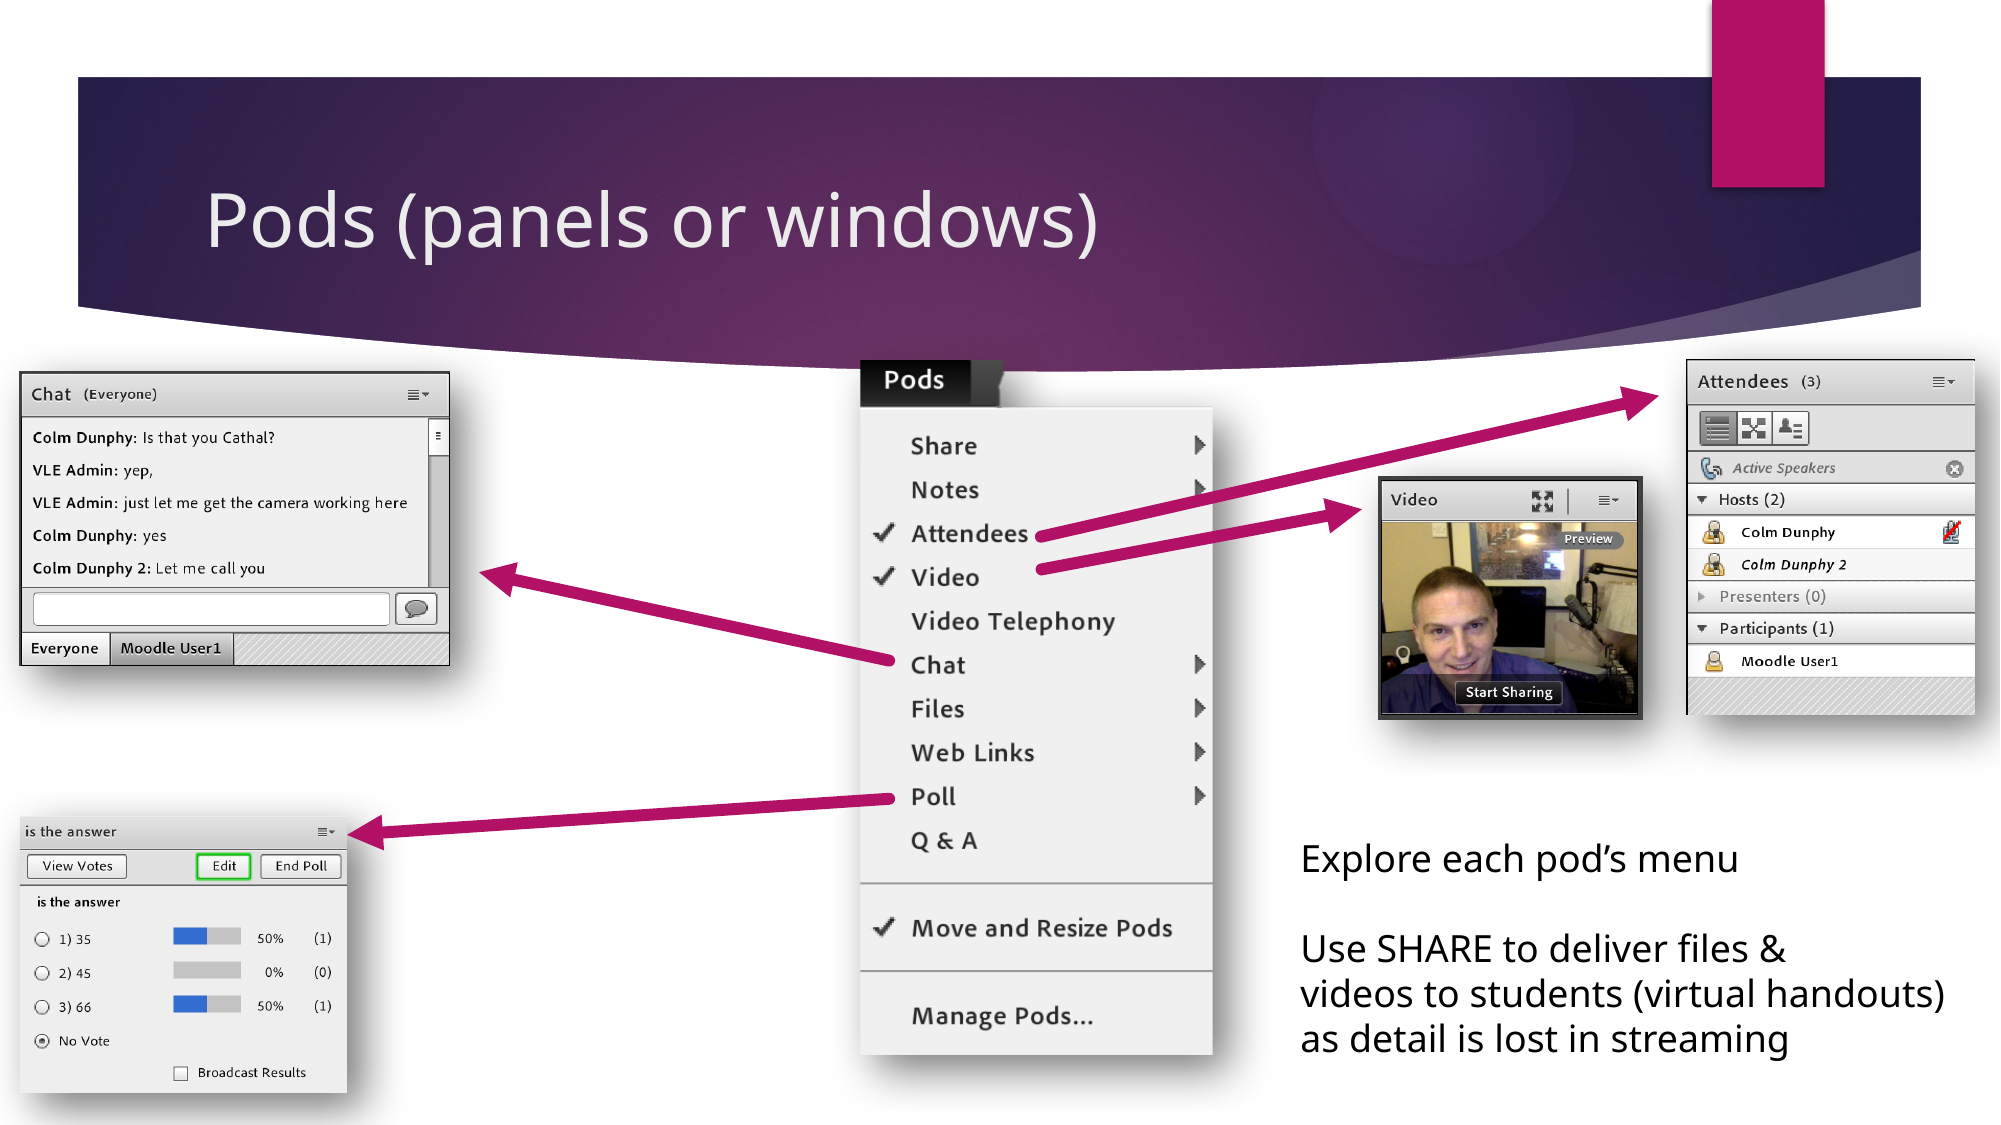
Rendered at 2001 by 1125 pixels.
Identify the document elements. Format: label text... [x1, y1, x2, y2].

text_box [346, 798, 890, 836]
picture [19, 816, 348, 1093]
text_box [1040, 395, 1660, 537]
text_box Explore each pod’s menu Use SHARE to deliver files & videos to students (virtual handouts) as detail is lost in streaming [1285, 827, 1961, 1068]
title Pods (panels or windows) [189, 159, 1627, 276]
picture [1378, 476, 1643, 720]
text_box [1041, 508, 1363, 570]
picture [19, 371, 450, 667]
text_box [478, 571, 890, 661]
picture [1686, 358, 1975, 715]
picture [859, 360, 1213, 1055]
